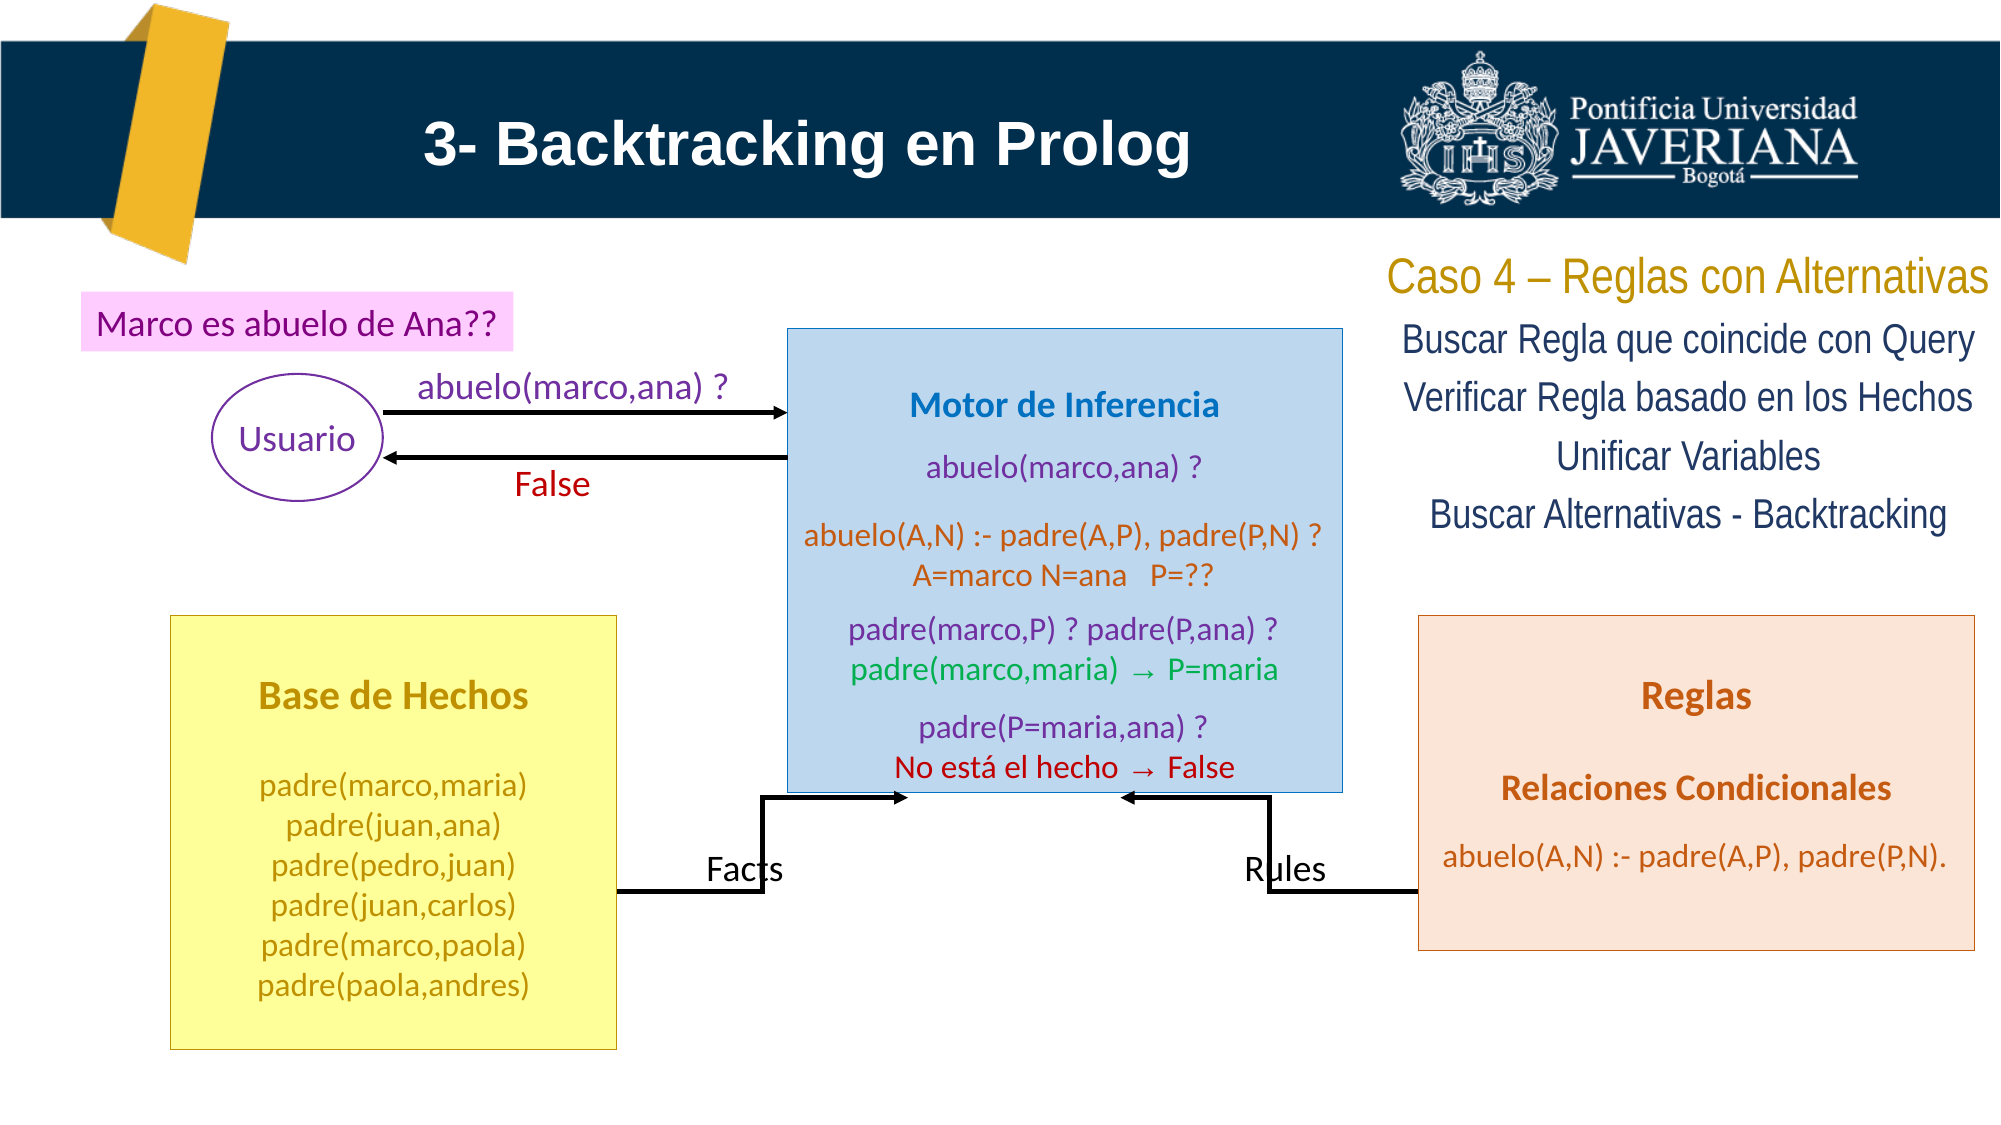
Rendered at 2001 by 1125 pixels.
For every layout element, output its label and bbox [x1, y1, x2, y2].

text_box [1120, 797, 1419, 892]
text_box [211, 373, 383, 501]
text_box [616, 797, 908, 892]
list [0, 0, 2000, 1125]
